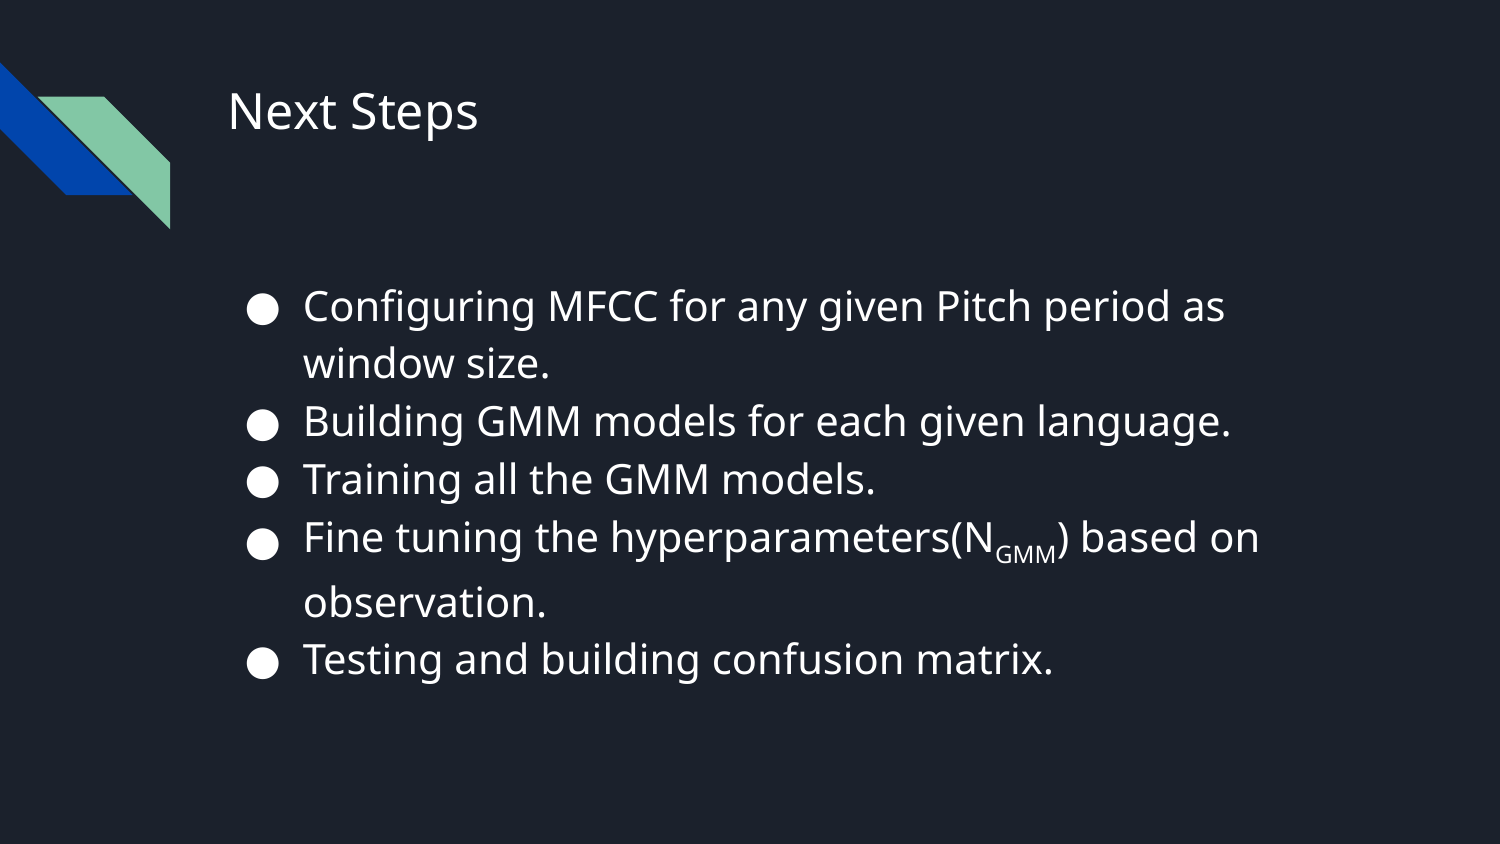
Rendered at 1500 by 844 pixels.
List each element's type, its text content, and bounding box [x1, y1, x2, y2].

list Configuring MFCC for any given Pitch period as window size. Building GMM models for each given language. Training all the GMM models. Fine tuning the hyperparameters(NGMM) based on observation. Testing and building confusion matrix. [212, 257, 1368, 735]
title Next Steps [212, 64, 1368, 215]
